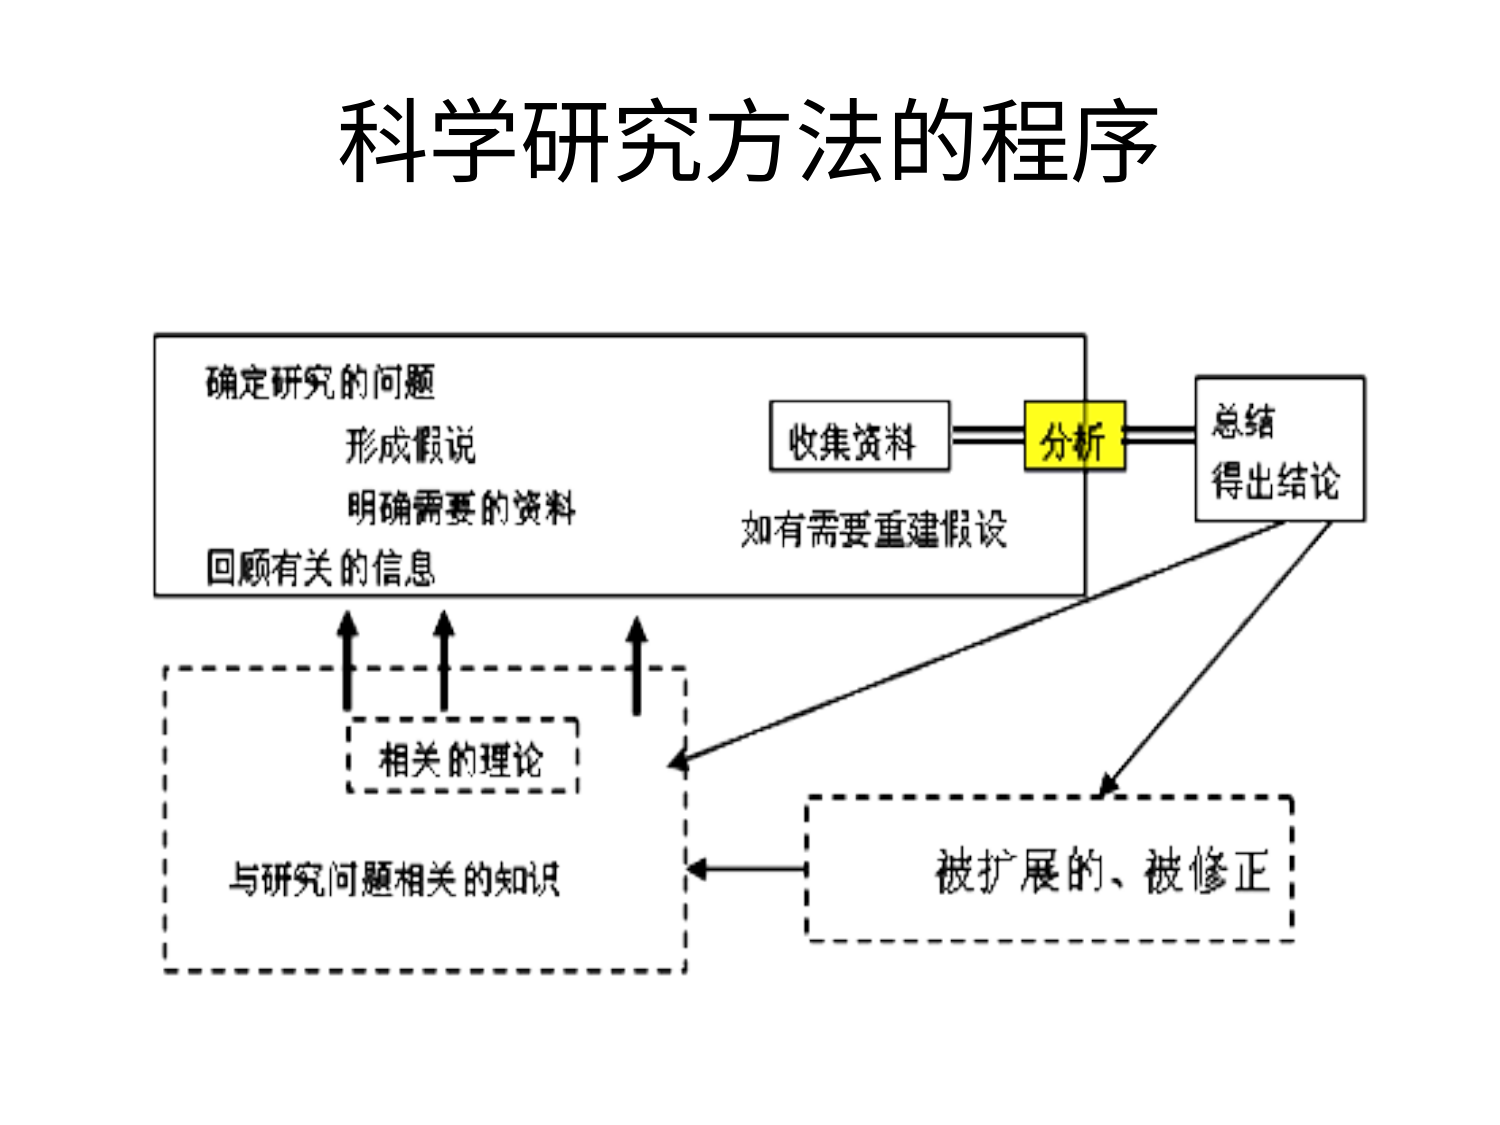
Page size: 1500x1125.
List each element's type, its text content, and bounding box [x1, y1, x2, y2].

picture [123, 278, 1412, 1024]
title 科学研究方法的程序 [75, 45, 1425, 233]
